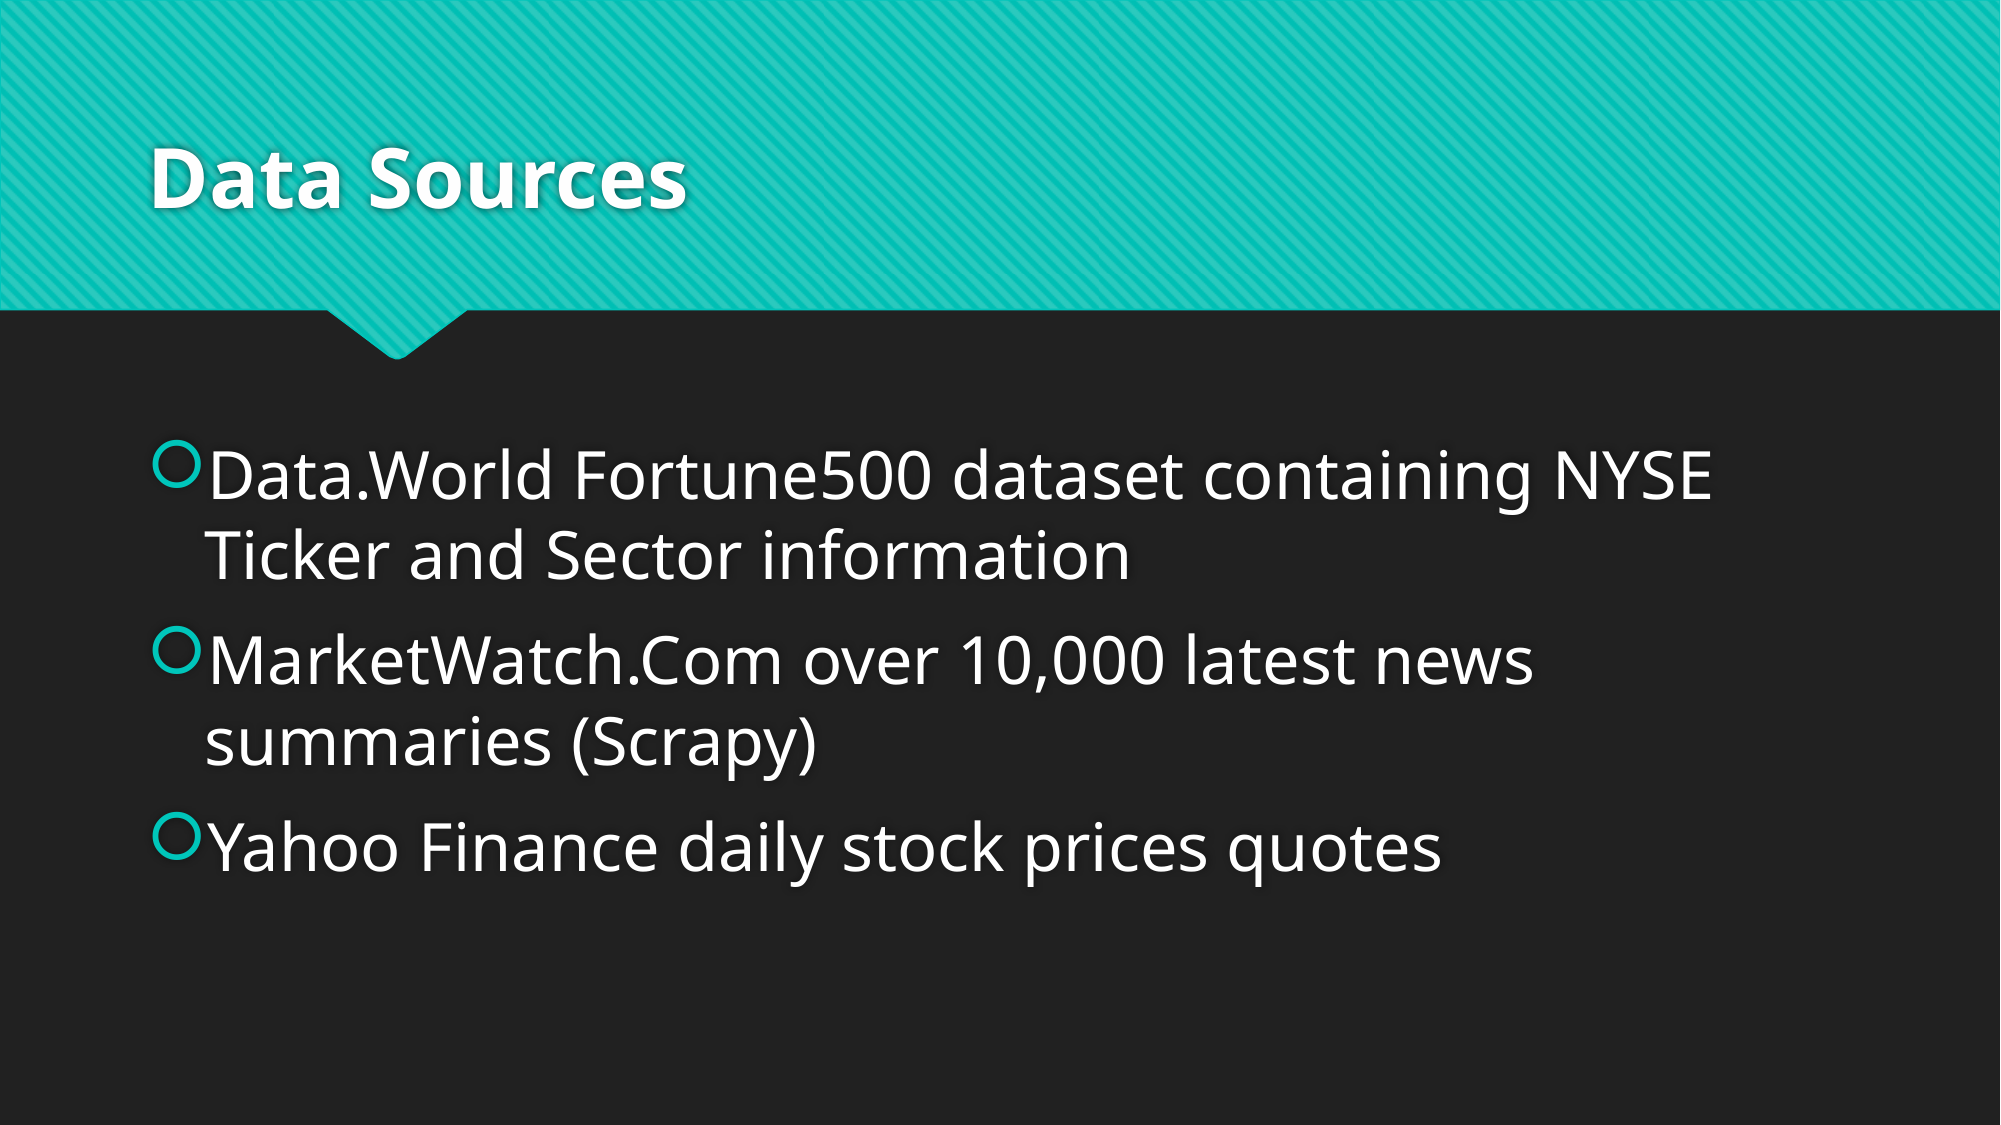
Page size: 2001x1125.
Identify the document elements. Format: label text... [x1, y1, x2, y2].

list Data.World Fortune500 dataset containing NYSE Ticker and Sector information MarketWatch.Com over 10,000 latest news summaries (Scrapy) Yahoo Finance daily stock prices quotes [132, 413, 1740, 1010]
title Data Sources [132, 73, 1868, 233]
